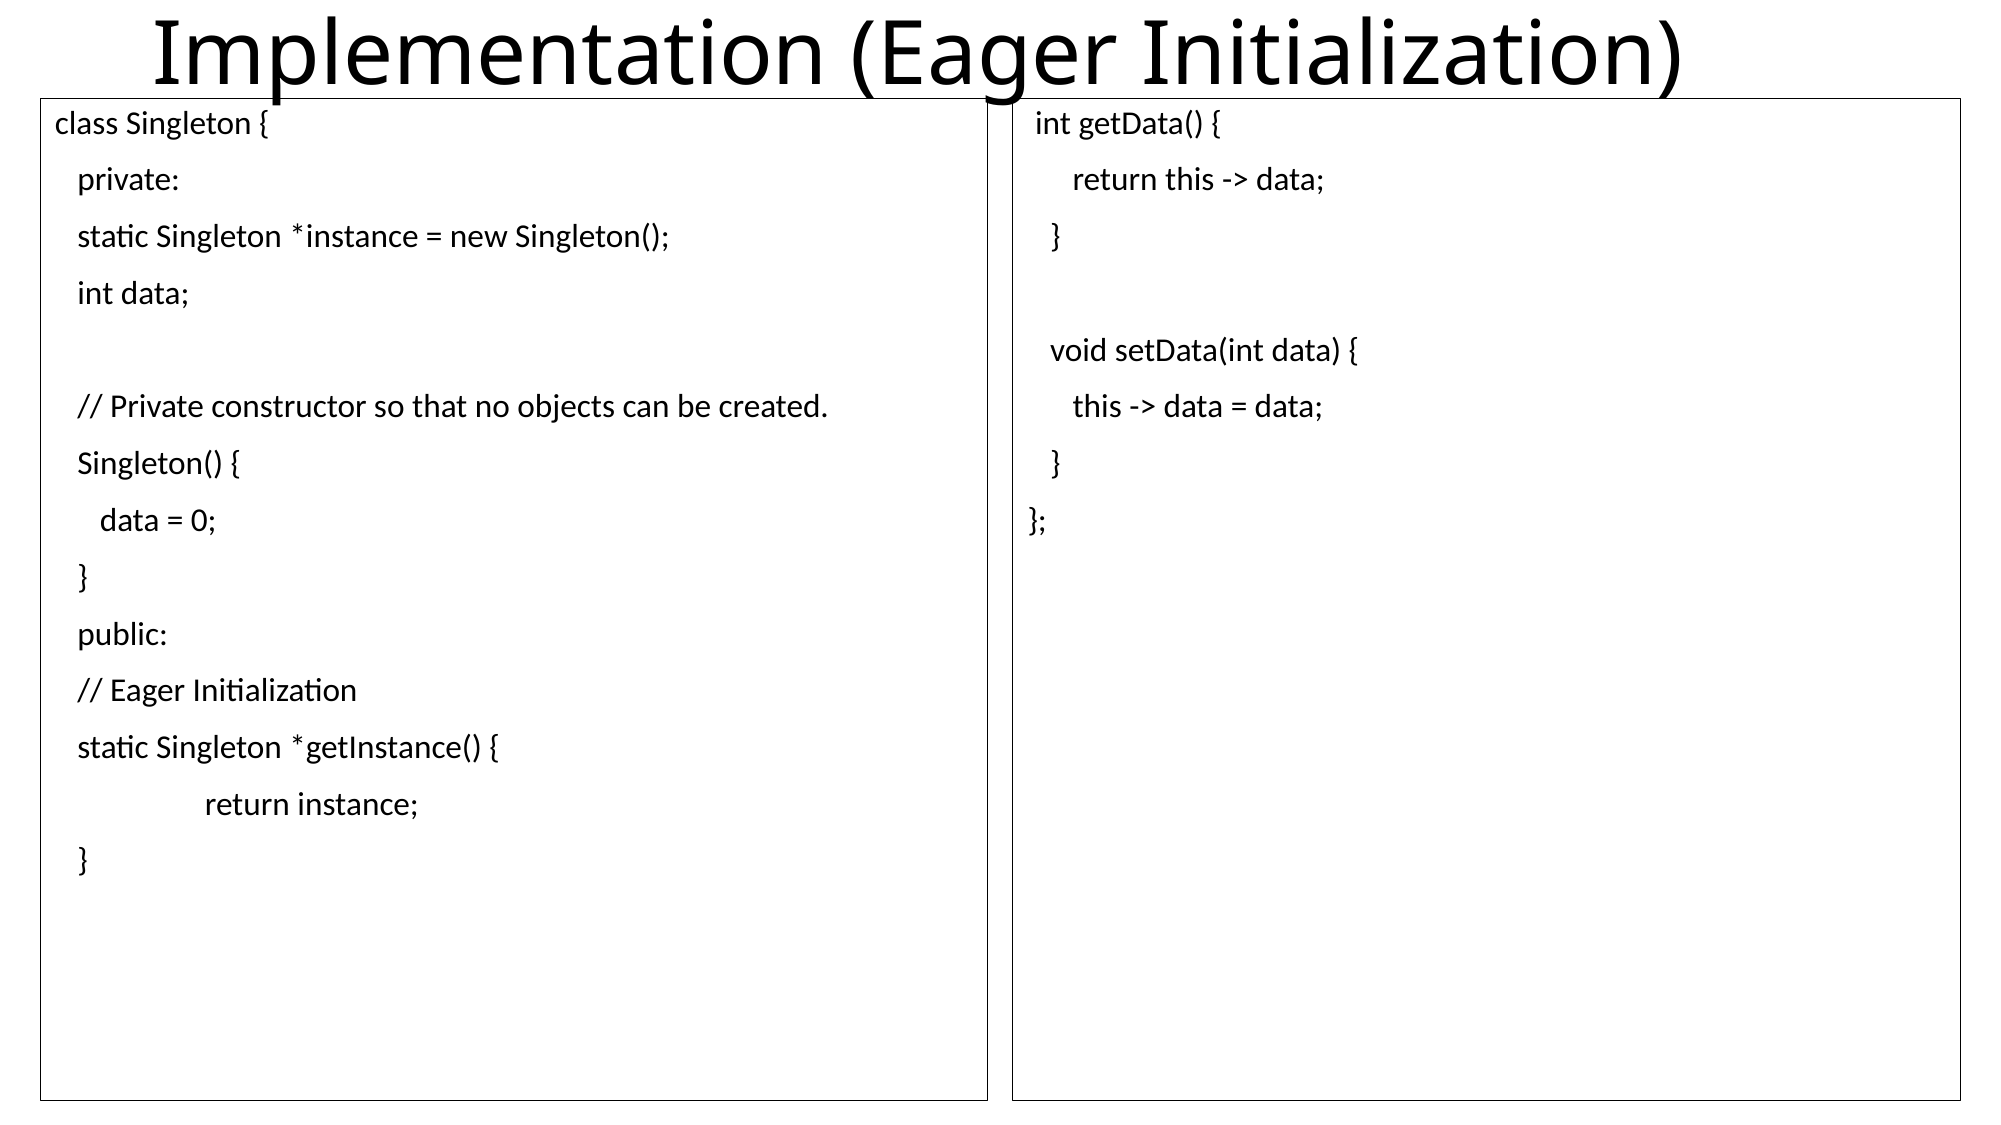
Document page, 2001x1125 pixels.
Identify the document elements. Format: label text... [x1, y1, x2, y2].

list class Singleton { private: static Singleton *instance = new Singleton(); int data; // Private constructor so that no objects can be created. Singleton() { data = 0; } public: // Eager Initialization static Singleton *getInstance() { return instance; } [39, 97, 988, 1101]
title Implementation (Eager Initialization) [137, 0, 1863, 112]
list int getData() { return this -> data; } void setData(int data) { this -> data = data; } }; [1012, 97, 1961, 1101]
